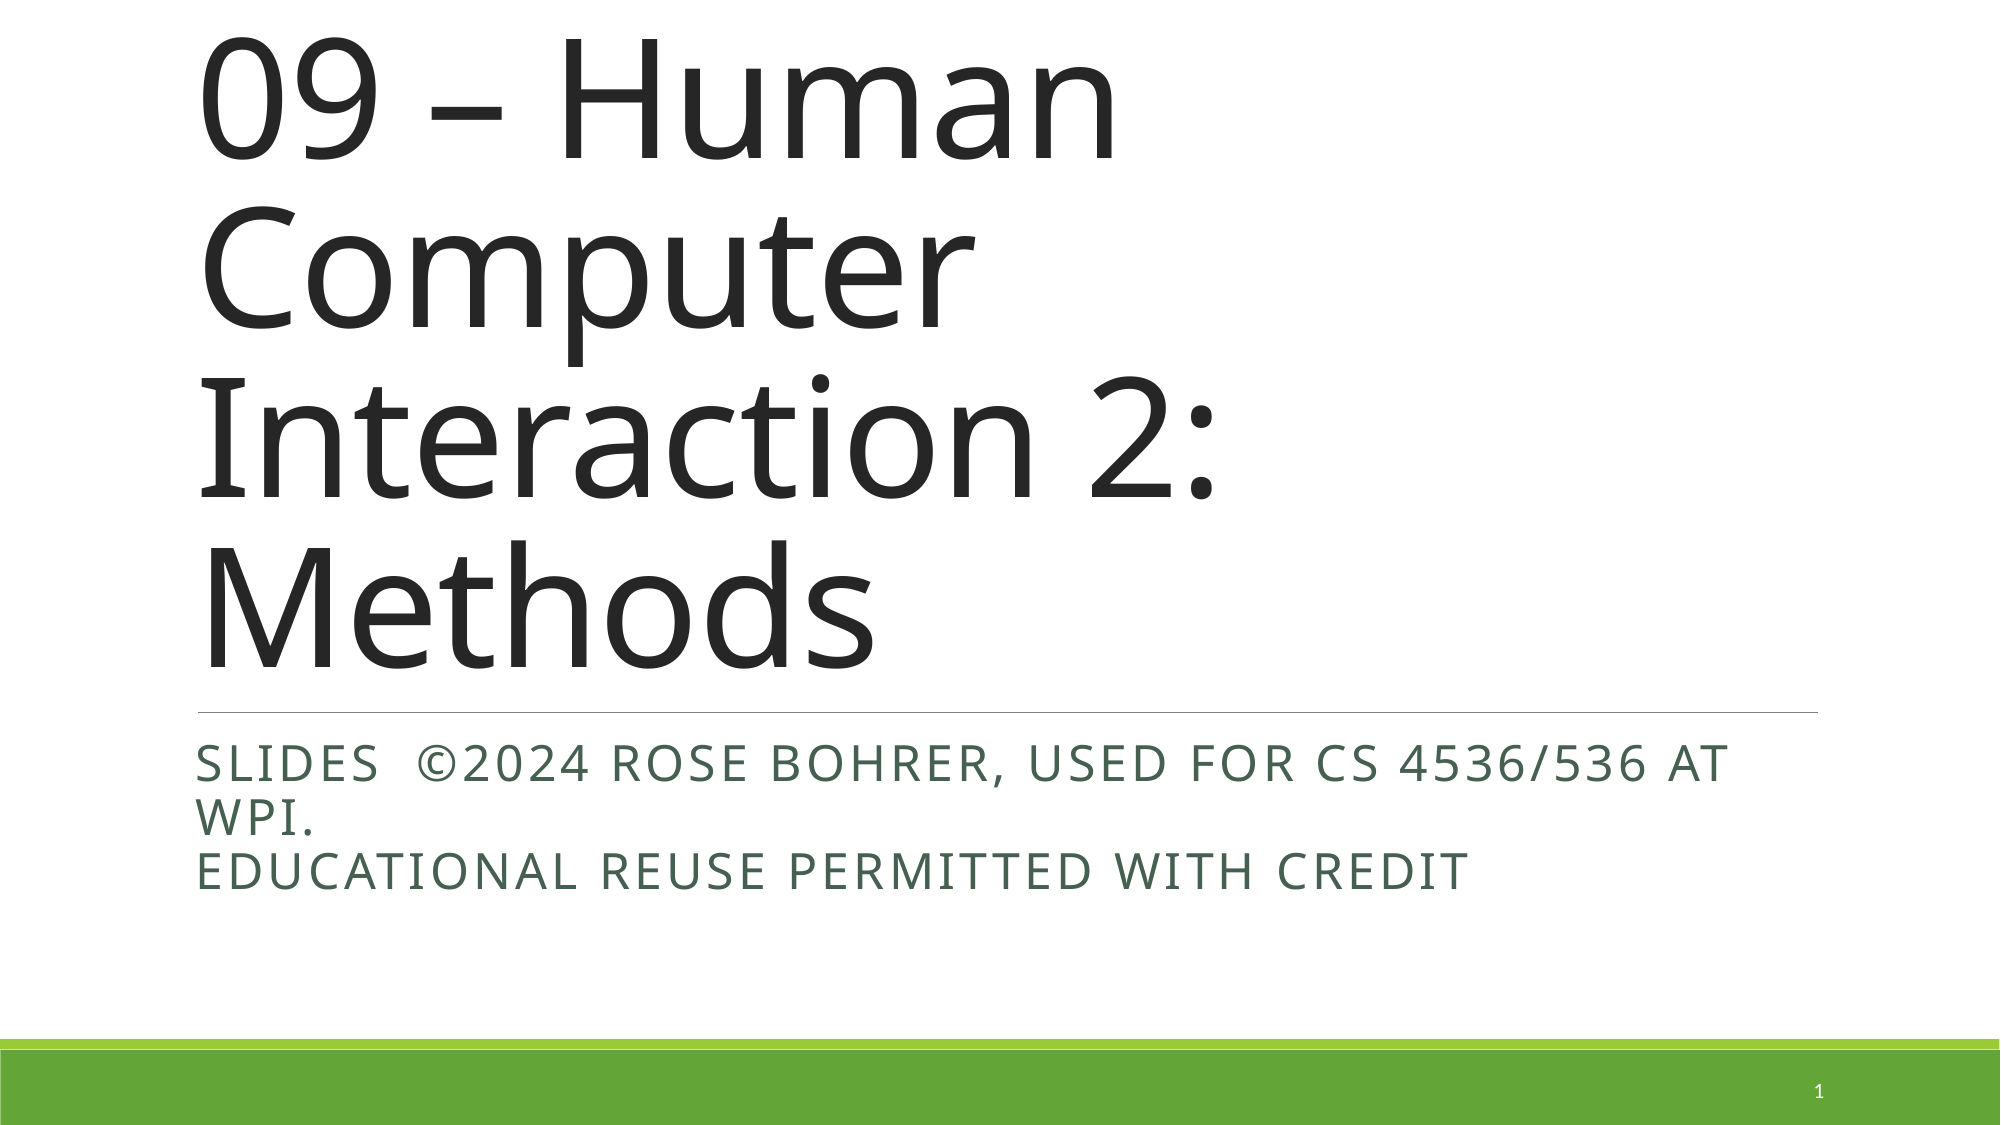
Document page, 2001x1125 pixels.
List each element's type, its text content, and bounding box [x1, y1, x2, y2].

slide_number 1 [1624, 1059, 1840, 1120]
subtitle Slides ©2024 Rose bohrer, used for cs 4536/536 at wpi. Educational Reuse permitted with credit [180, 730, 1831, 919]
title 09 – Human Computer Interaction 2: Methods [180, 124, 1830, 710]
